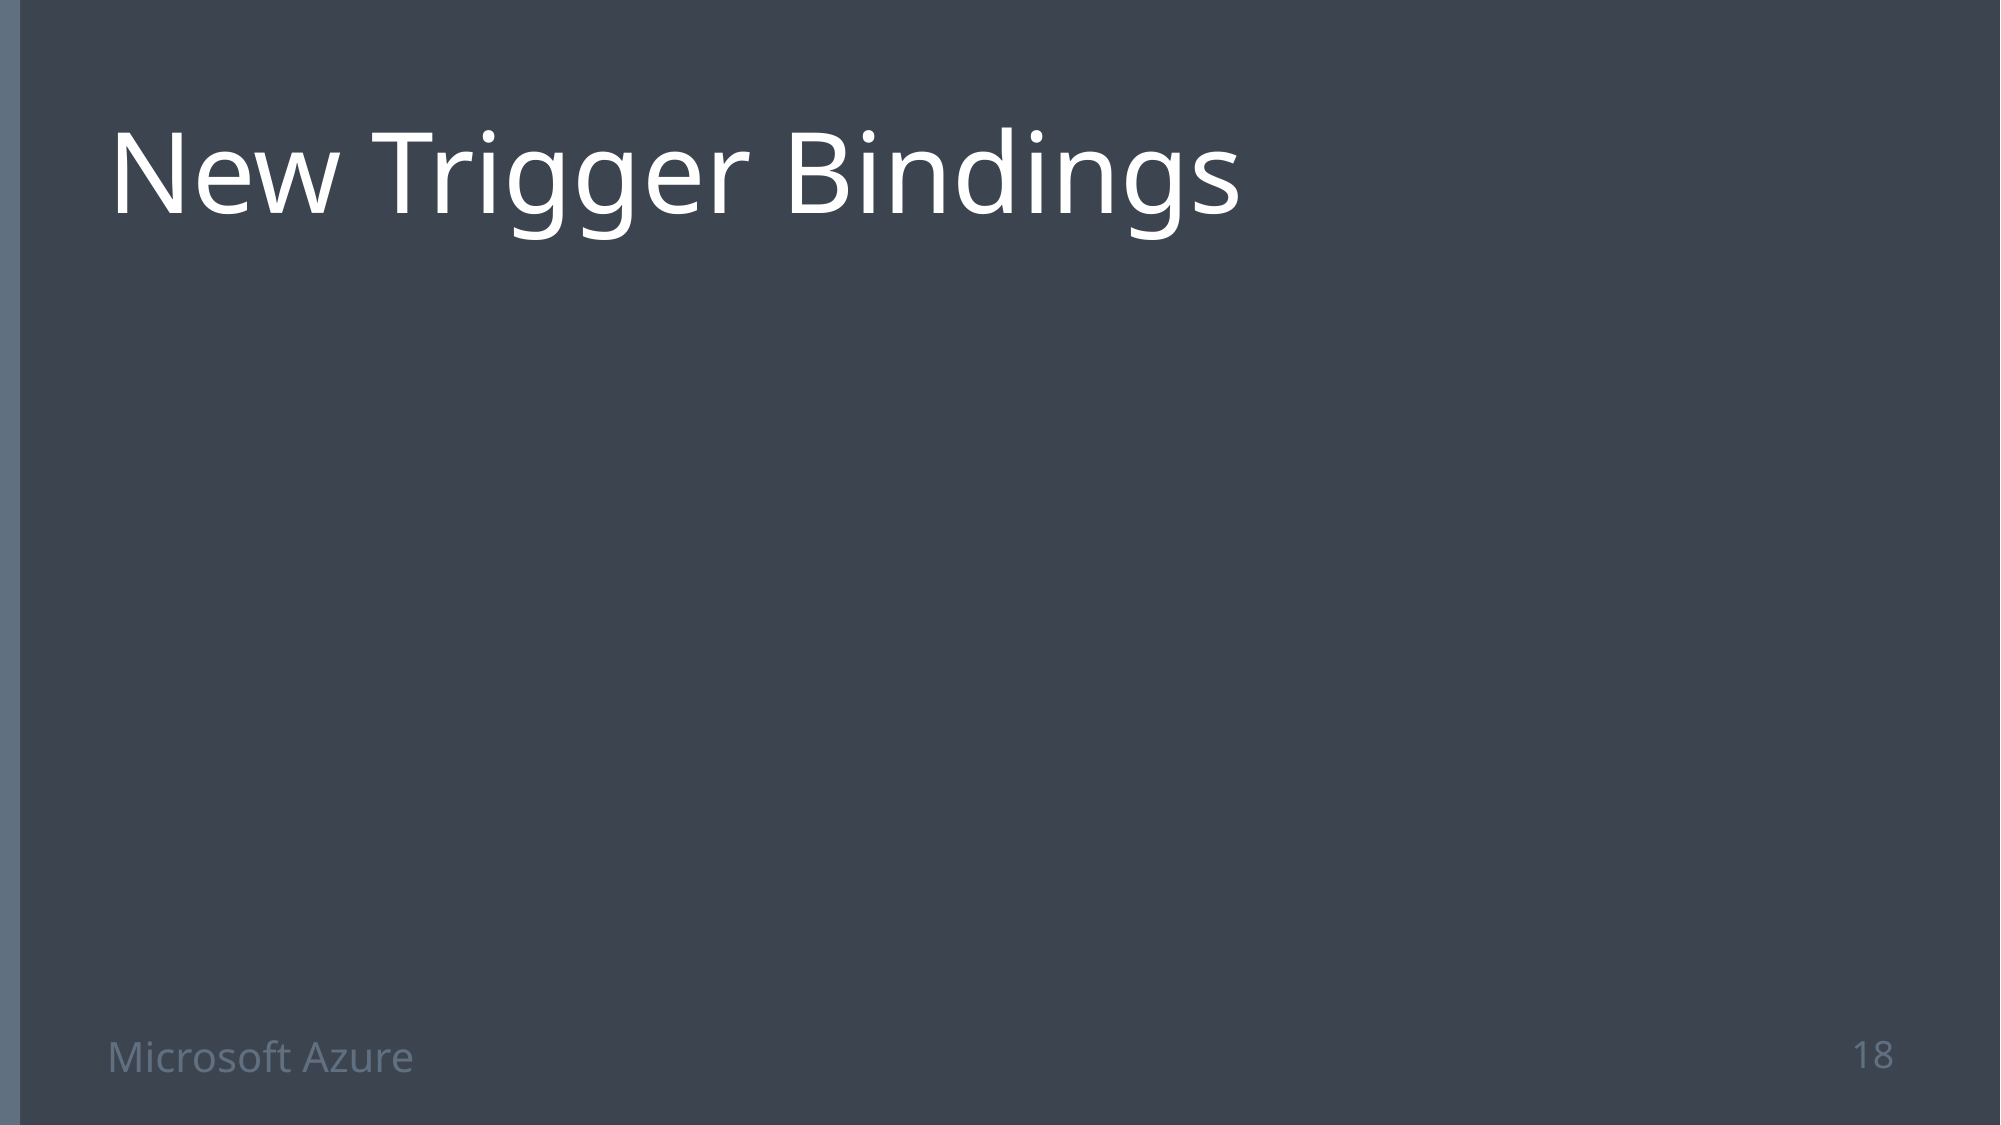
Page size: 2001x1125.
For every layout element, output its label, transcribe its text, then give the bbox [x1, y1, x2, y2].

slide_number 18 [1459, 1026, 1910, 1087]
title New Trigger Bindings [92, 68, 1910, 286]
